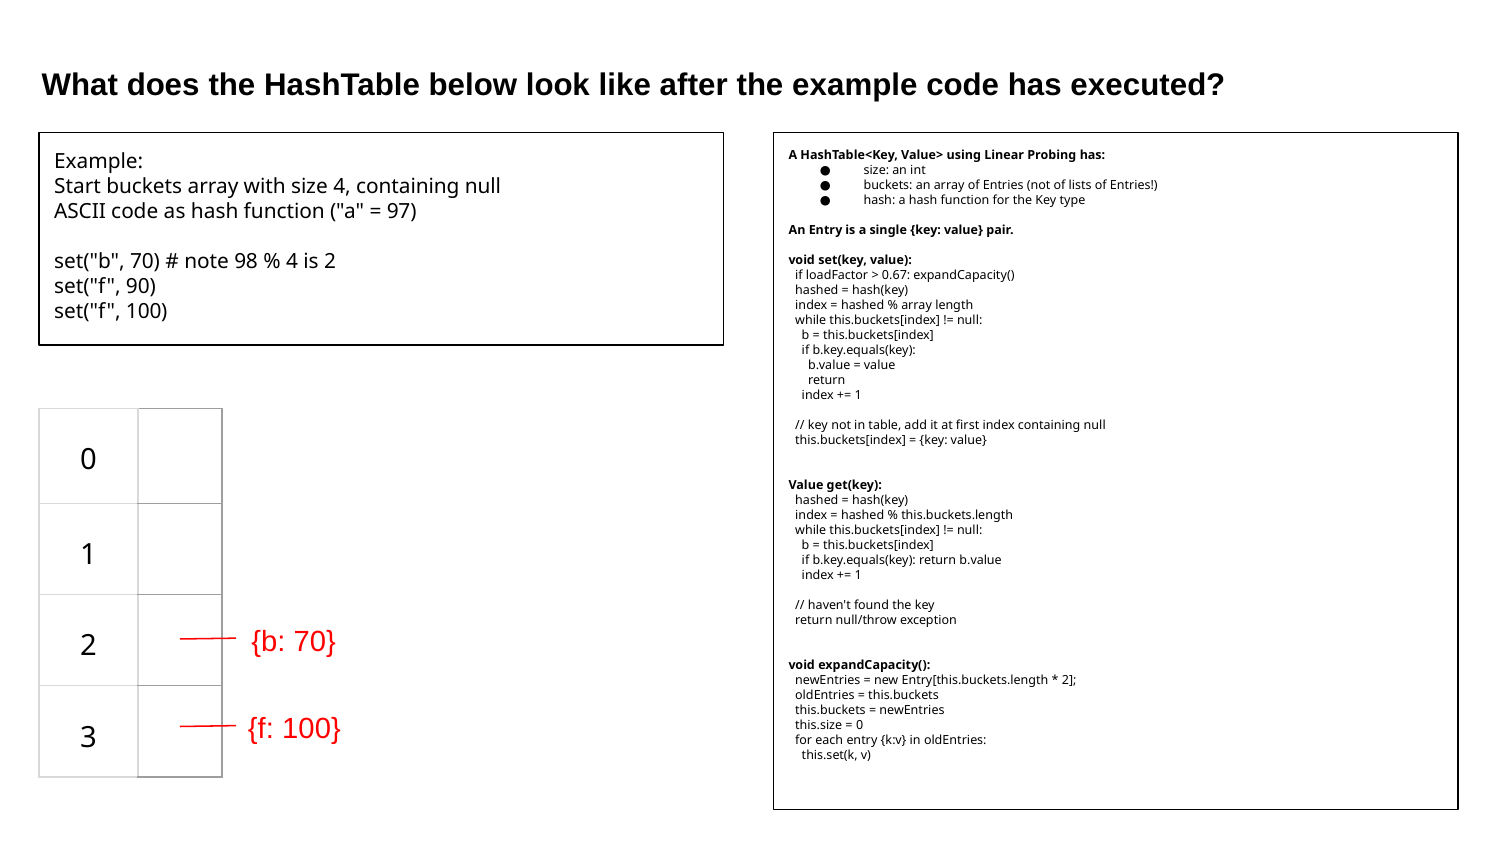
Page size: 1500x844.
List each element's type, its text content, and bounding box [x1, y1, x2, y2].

table_header 0 [40, 409, 137, 503]
table_cell 3 [40, 686, 137, 776]
table_cell [139, 595, 221, 685]
table_cell [139, 504, 221, 594]
text_box A HashTable<Key, Value> using Linear Probing has: size: an int buckets: an array of Entries (not of lists of Entries!) hash: a hash function for the Key type An Entry is a single {key: value} pair. void set(key, value): if loadFactor > 0.67: expandCapacity() hashed = hash(key) index = hashed % array length while this.buckets[index] != null: b = this.buckets[index] if b.key.equals(key): b.value = value return index += 1 // key not in table, add it at first index containing null this.buckets[index] = {key: value} Value get(key): hashed = hash(key) index = hashed % this.buckets.length while this.buckets[index] != null: b = this.buckets[index] if b.key.equals(key): return b.value index += 1 // haven't found the key return null/throw exception void expandCapacity(): newEntries = new Entry[this.buckets.length * 2]; oldEntries = this.buckets this.buckets = newEntries this.size = 0 for each entry {k:v} in oldEntries: this.set(k, v) [773, 132, 1458, 810]
text_box {f: 100} [232, 694, 431, 747]
text_box Example: Start buckets array with size 4, containing null ASCII code as hash function ("a" = 97) set("b", 70) # note 98 % 4 is 2 set("f", 90) set("f", 100) [39, 132, 724, 345]
table_cell [139, 686, 221, 776]
table_cell 2 [40, 595, 137, 685]
text_box What does the HashTable below look like after the example code has executed? [26, 44, 1483, 127]
text_box {b: 70} [236, 607, 399, 660]
table_header [139, 409, 221, 503]
table_cell 1 [40, 504, 137, 594]
